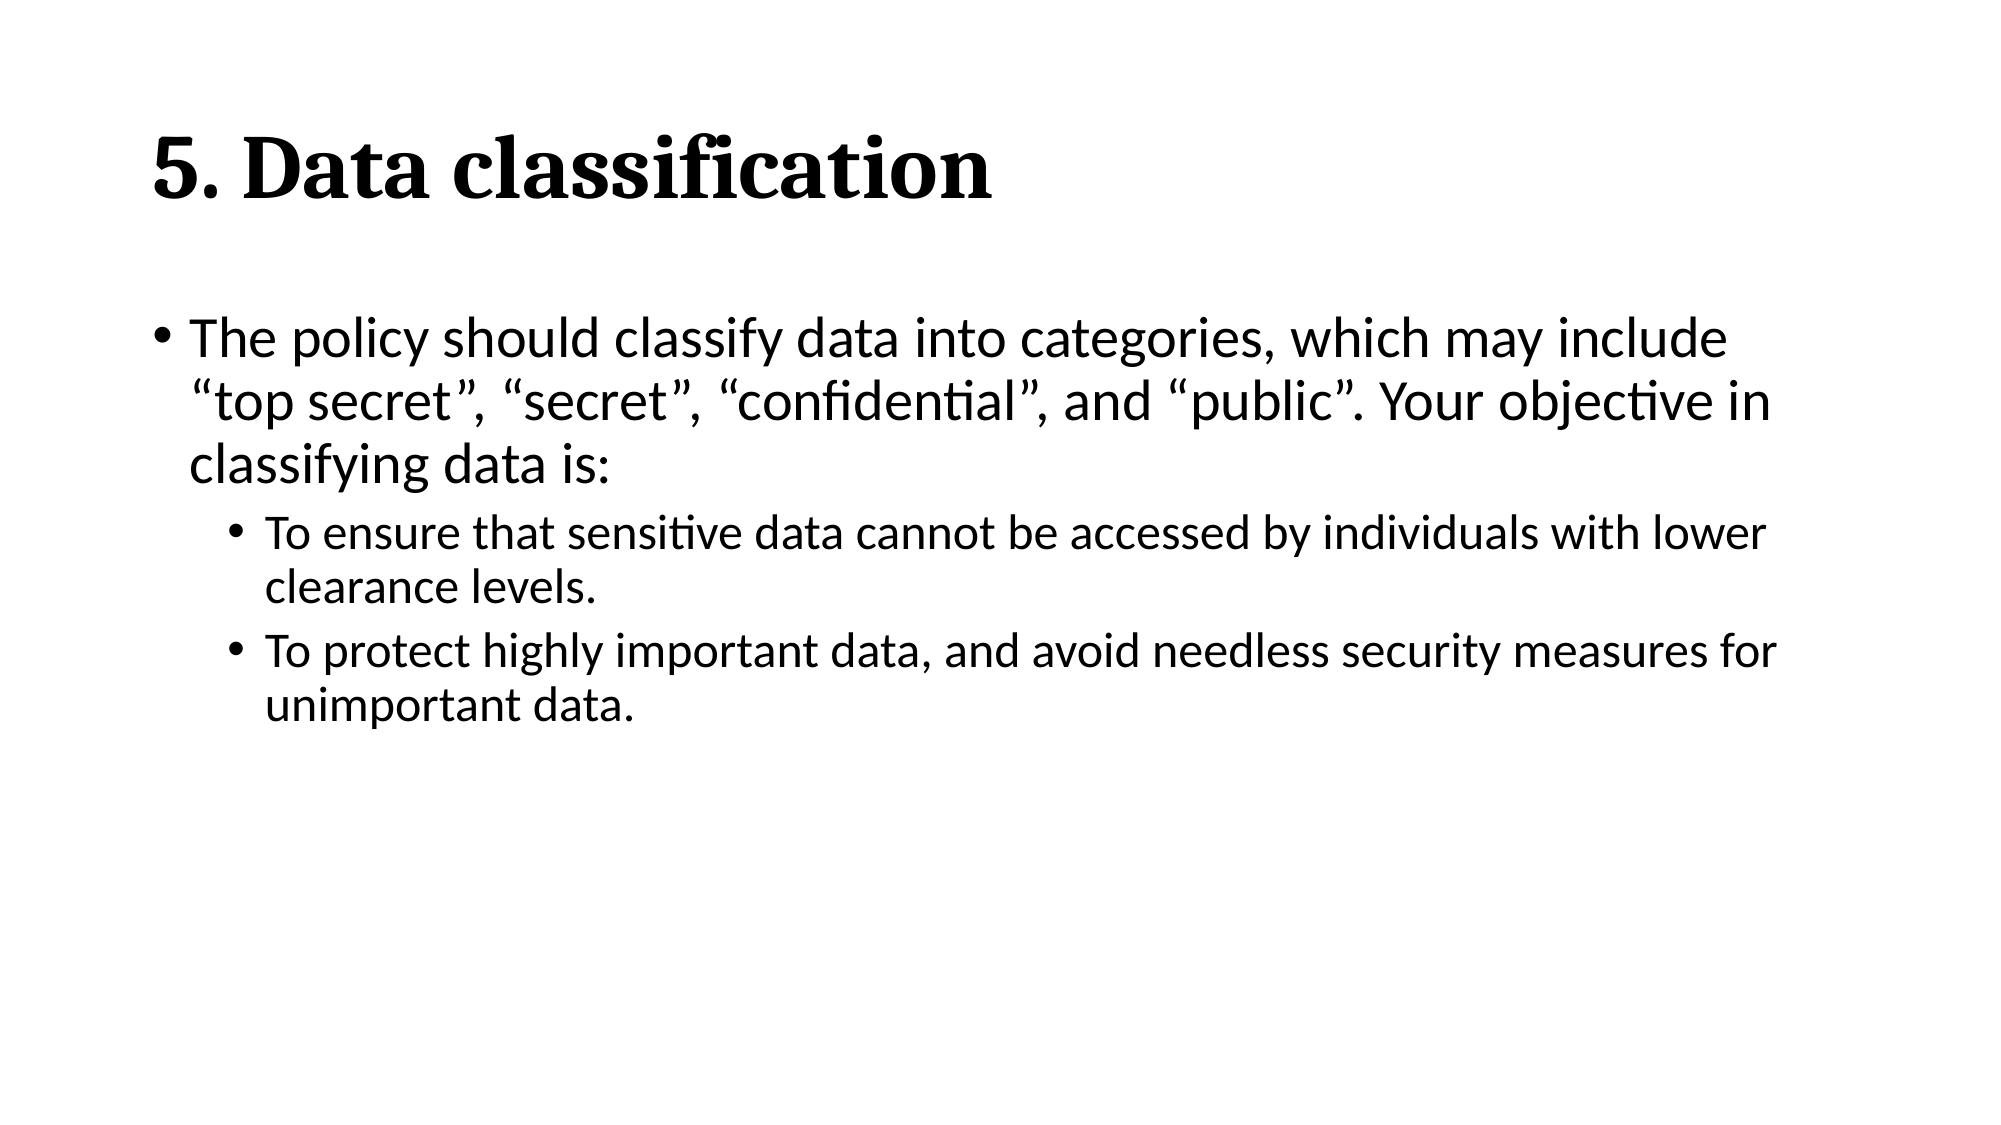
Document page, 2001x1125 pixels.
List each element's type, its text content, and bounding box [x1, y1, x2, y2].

title 5. Data classification [137, 59, 1863, 278]
list The policy should classify data into categories, which may include “top secret”, “secret”, “confidential”, and “public”. Your objective in classifying data is: To ensure that sensitive data cannot be accessed by individuals with lower clearance levels. To protect highly important data, and avoid needless security measures for unimportant data. [137, 299, 1863, 1014]
